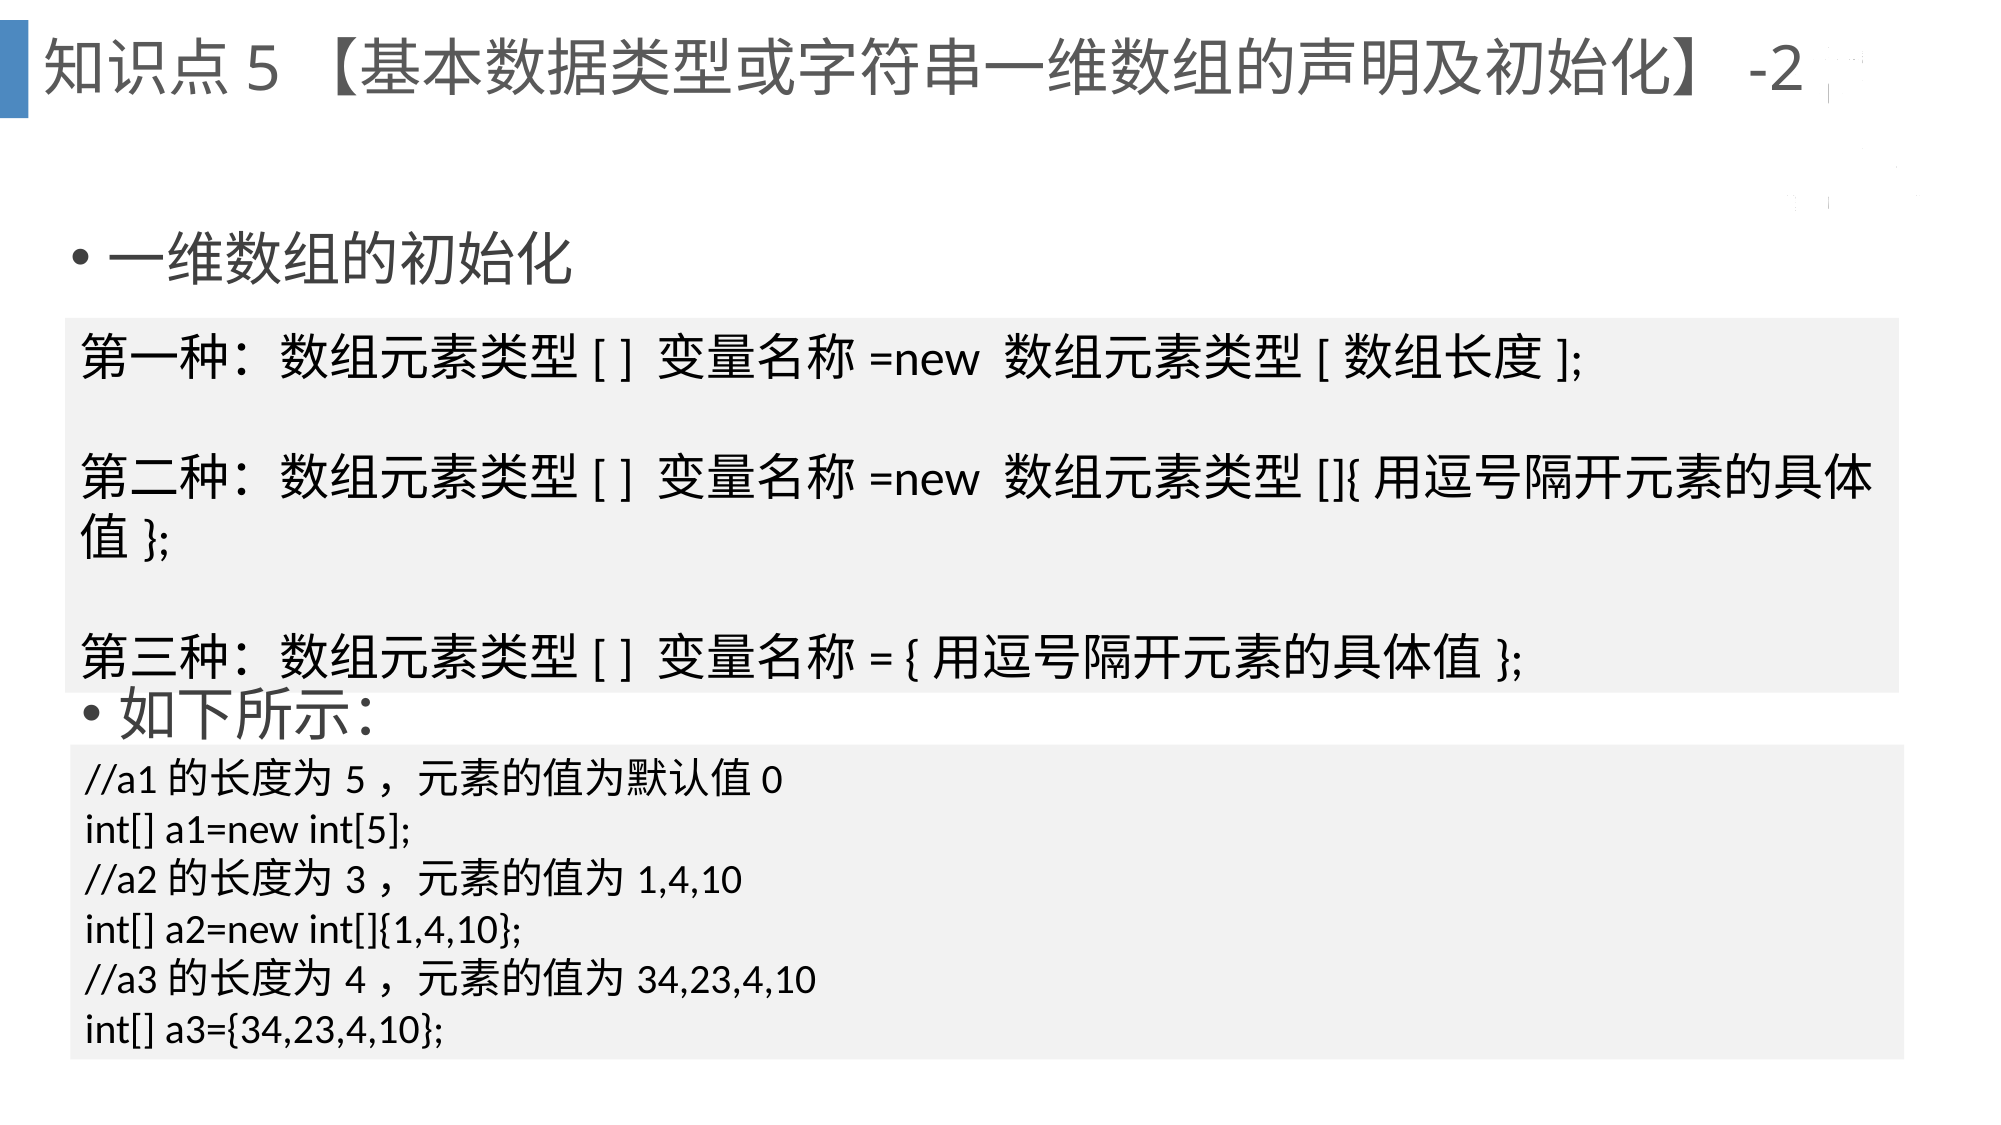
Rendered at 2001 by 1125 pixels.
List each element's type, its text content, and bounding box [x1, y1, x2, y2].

text_box 知识点5【基本数据类型或字符串一维数组的声明及初始化】-2 [28, 0, 1927, 140]
text_box //a1的长度为5，元素的值为默认值0 int[] a1=new int[5]; //a2的长度为3，元素的值为1,4,10 int[] a2=new int[]{1,4,10}; //a3的长度为4，元素的值为34,23,4,10 int[] a3={34,23,4,10}; [70, 744, 1905, 1060]
text_box 第一种：数组元素类型[ ] 变量名称=new 数组元素类型[数组长度]; 第二种：数组元素类型[ ] 变量名称=new 数组元素类型[]{用逗号隔开元素的具体值}; 第三种：数组元素类型[ ] 变量名称= {用逗号隔开元素的具体值}; [65, 317, 1899, 693]
text_box 如下所示： [66, 634, 1874, 756]
picture [1728, 26, 1930, 230]
list 一维数组的初始化 [55, 179, 1863, 300]
